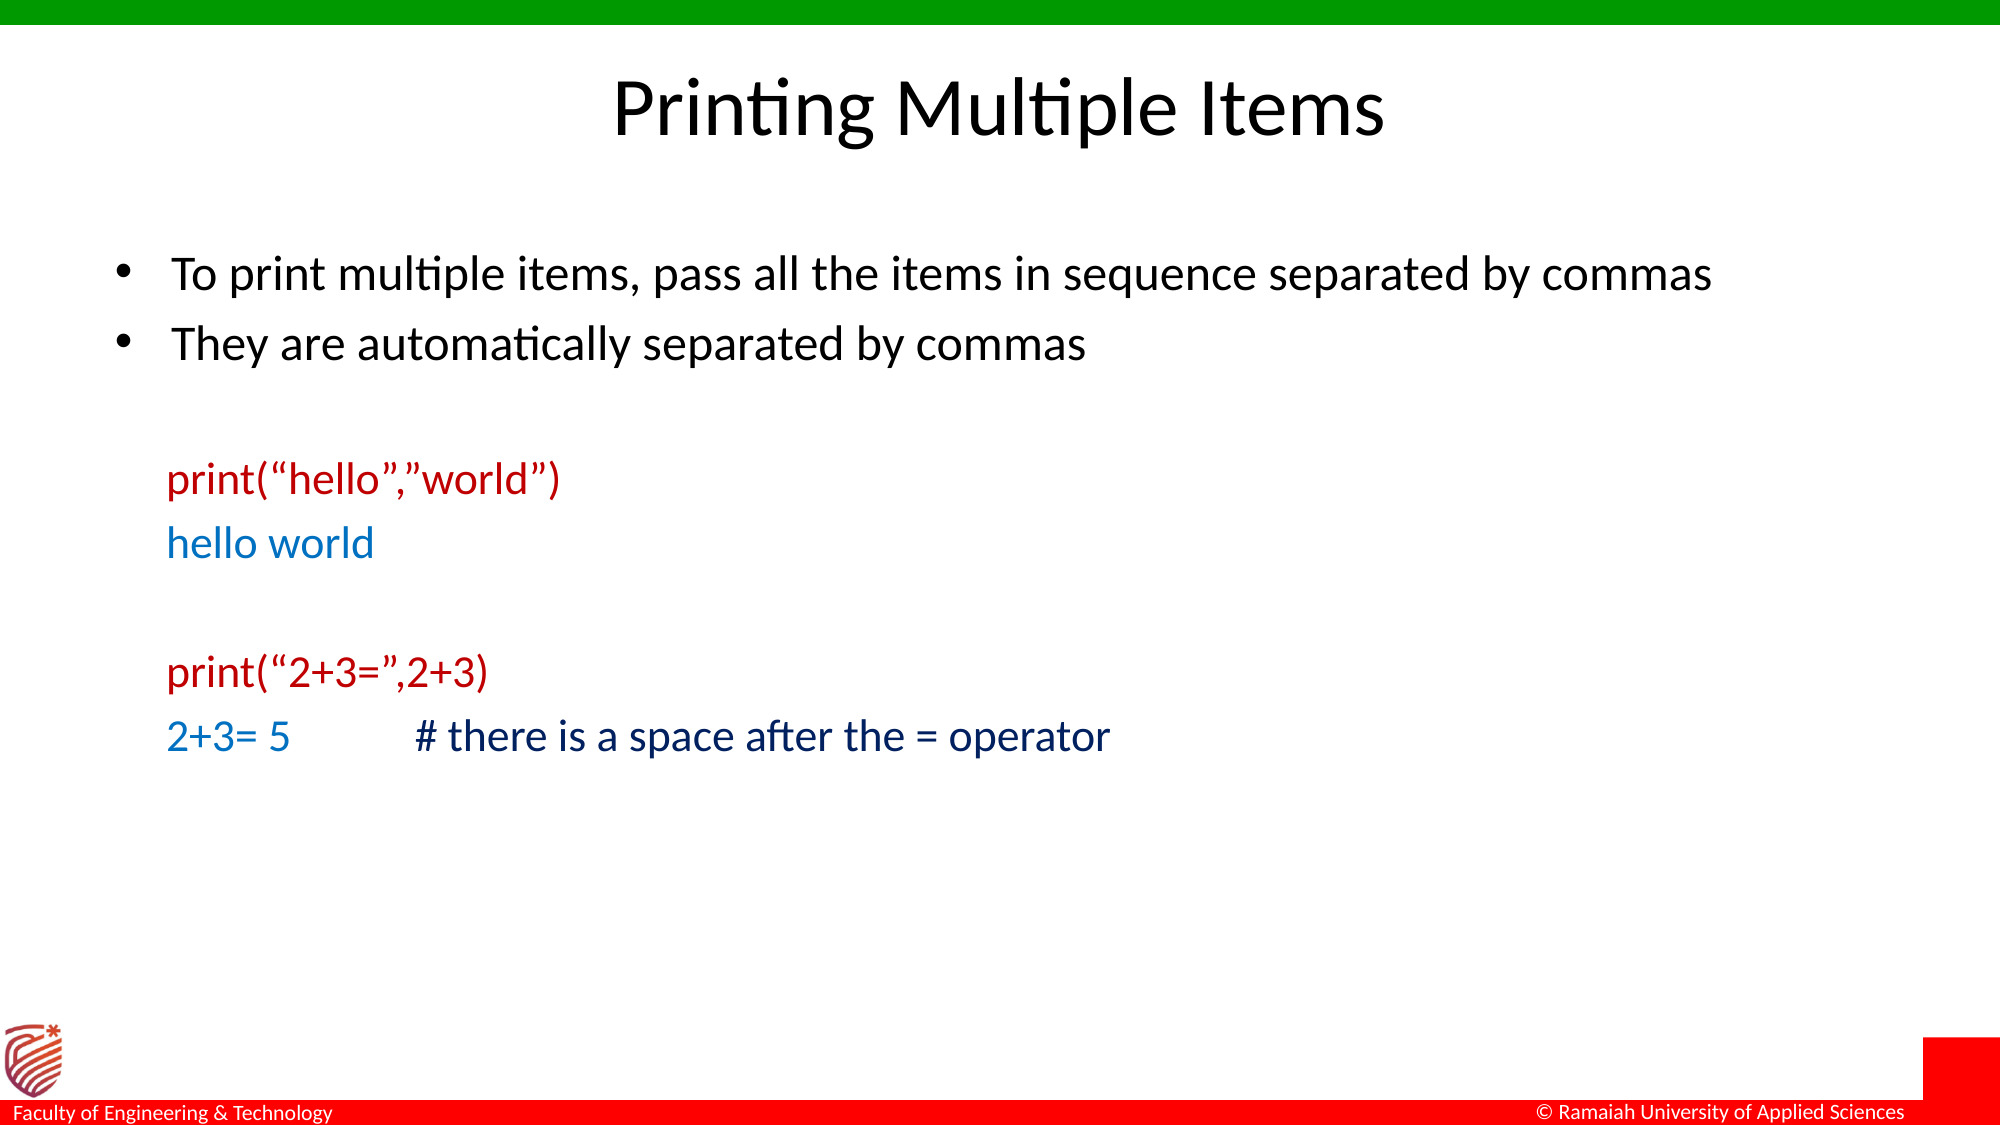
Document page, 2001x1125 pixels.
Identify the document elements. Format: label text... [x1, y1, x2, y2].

title Printing Multiple Items [99, 45, 1900, 232]
picture [0, 1013, 69, 1100]
list To print multiple items, pass all the items in sequence separated by commas They are automatically separated by commas print(“hello”,”world”) hello world print(“2+3=”,2+3) 2+3= 5 # there is a space after the = operator [99, 232, 1900, 1005]
